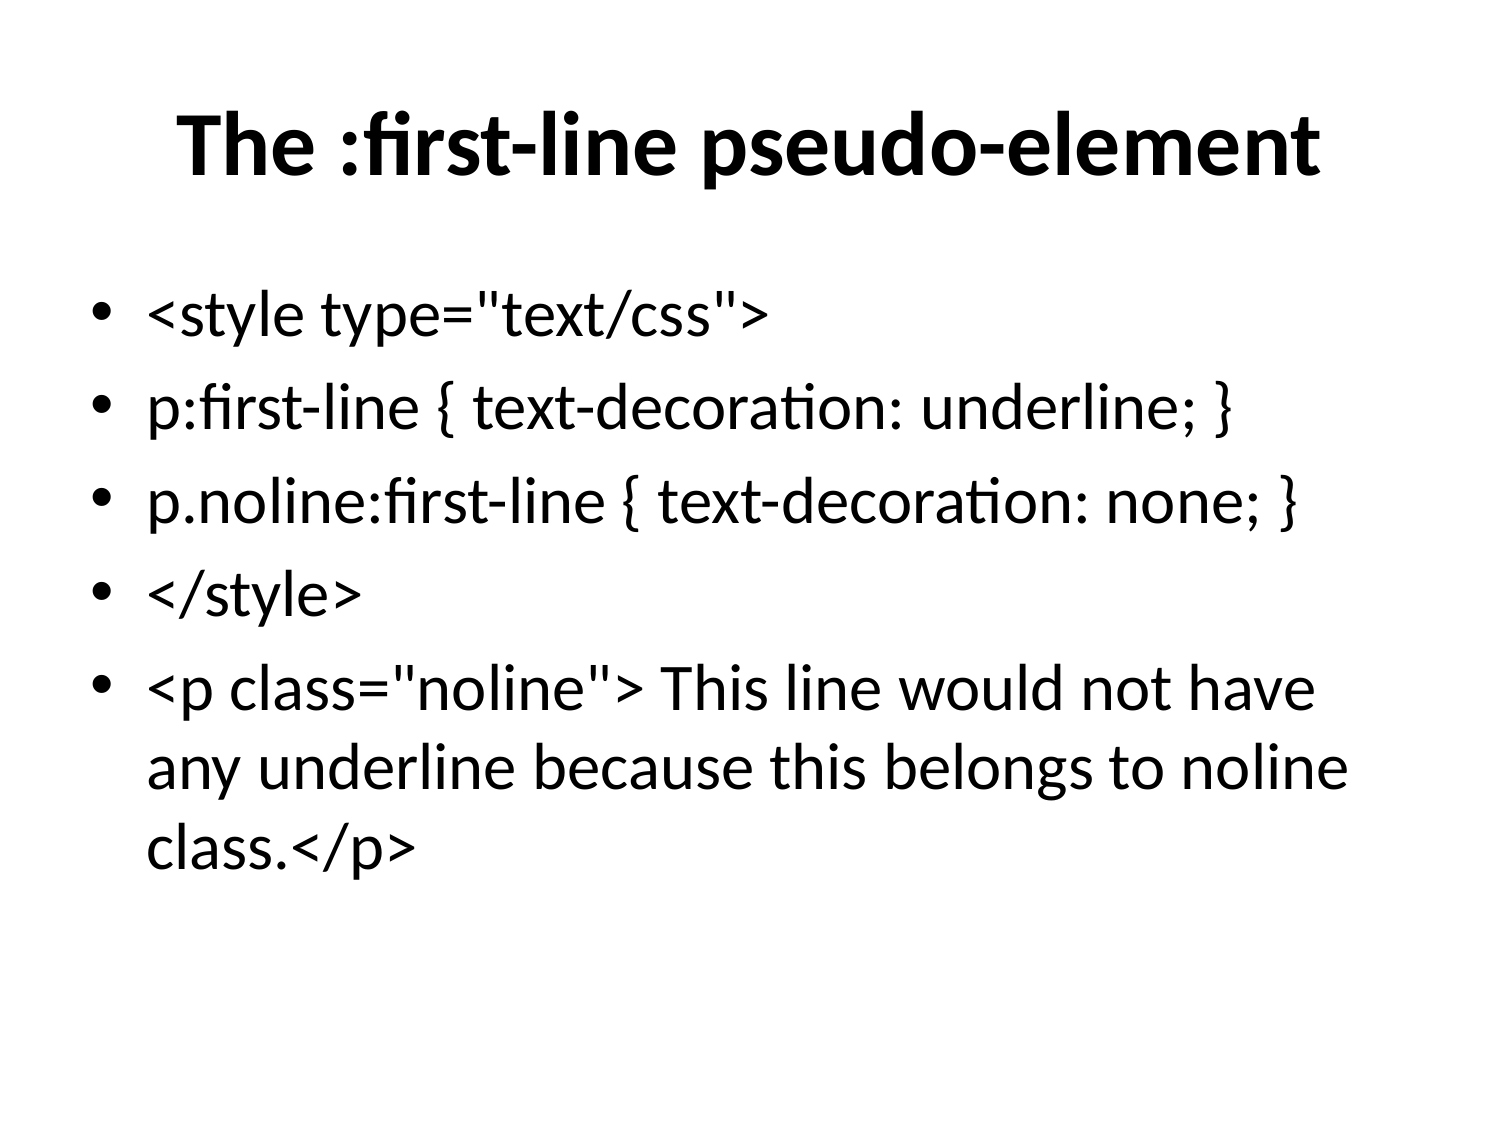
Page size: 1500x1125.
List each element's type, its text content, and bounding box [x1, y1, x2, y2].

title The :first-line pseudo-element [75, 45, 1425, 233]
list <style type="text/css"> p:first-line { text-decoration: underline; } p.noline:first-line { text-decoration: none; } </style> <p class="noline"> This line would not have any underline because this belongs to noline class.</p> [75, 262, 1425, 1005]
